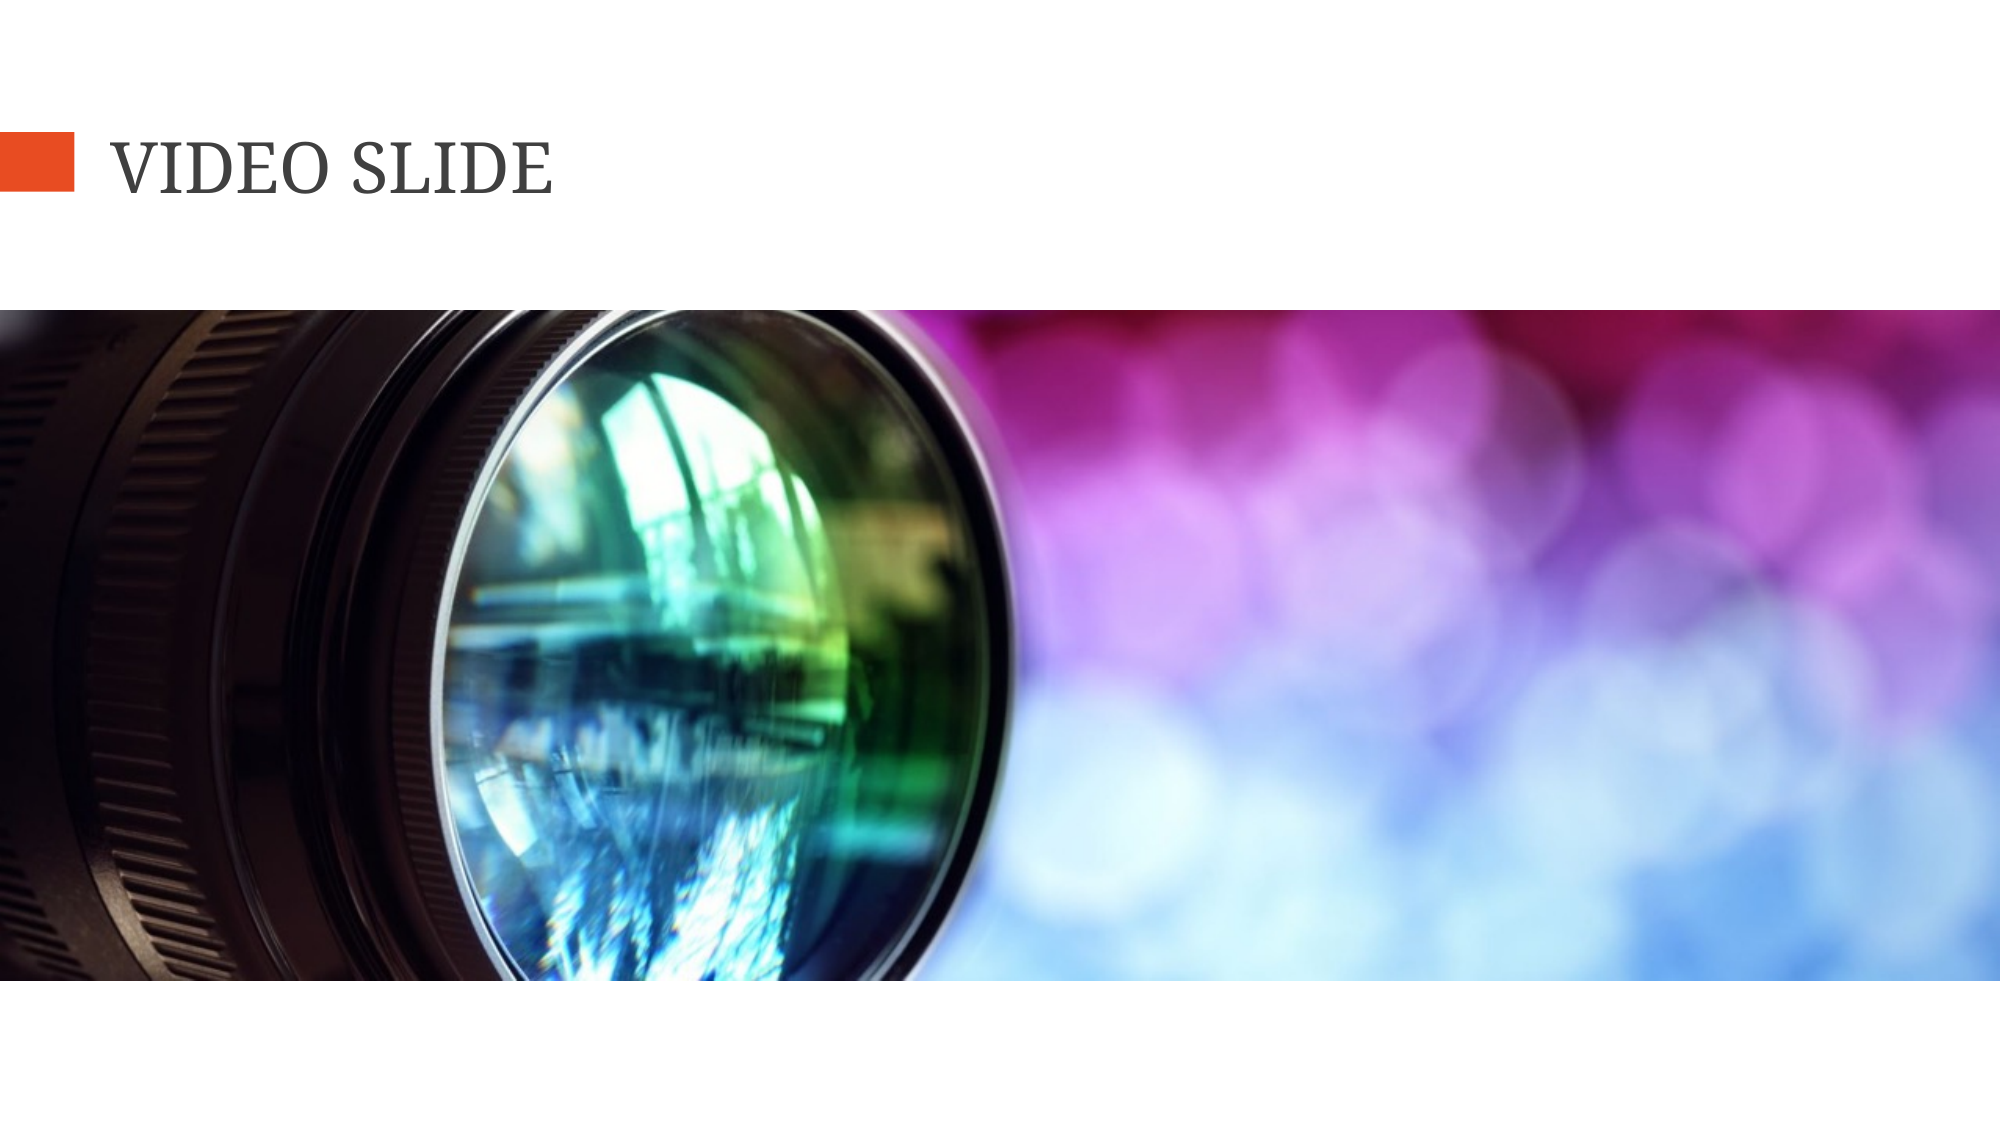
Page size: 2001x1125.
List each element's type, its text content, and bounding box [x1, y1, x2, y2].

title Video slide [95, 115, 1905, 237]
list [0, 309, 2000, 981]
